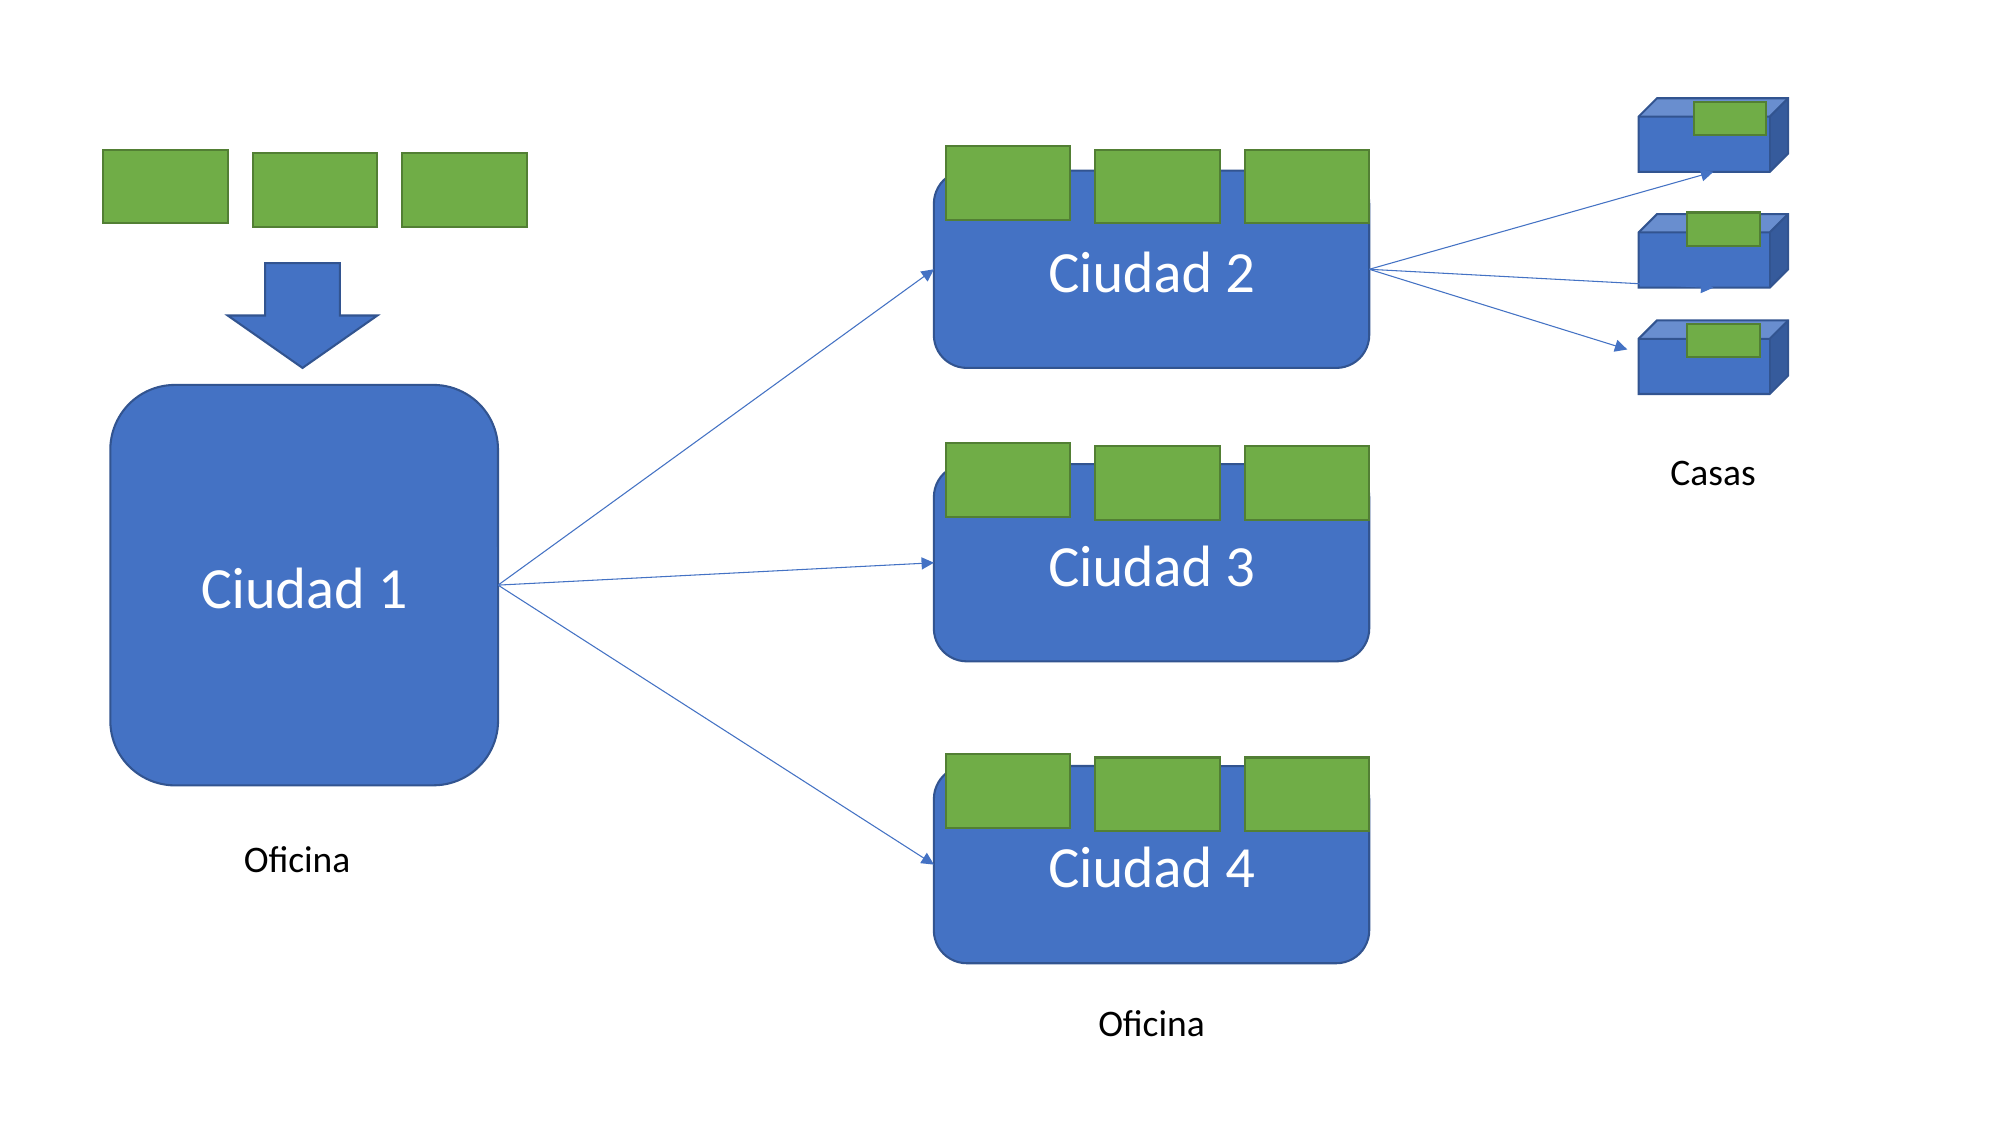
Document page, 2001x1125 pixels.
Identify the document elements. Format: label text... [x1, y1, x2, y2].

text_box Casas [1655, 440, 1771, 500]
text_box [1244, 149, 1369, 224]
text_box [1637, 213, 1790, 289]
text_box [1094, 445, 1221, 521]
text_box [1686, 323, 1761, 358]
text_box [945, 753, 1071, 829]
text_box [252, 152, 378, 228]
text_box Ciudad 1 [109, 383, 498, 787]
text_box Oficina [1083, 991, 1220, 1052]
text_box Oficina [228, 827, 366, 888]
text_box [1094, 756, 1221, 832]
text_box [102, 149, 229, 224]
text_box [1094, 149, 1221, 224]
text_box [498, 562, 934, 585]
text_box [1369, 269, 1628, 350]
text_box Ciudad 4 [932, 764, 1371, 965]
text_box [945, 145, 1071, 221]
text_box [224, 262, 381, 370]
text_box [498, 269, 934, 562]
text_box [1369, 260, 1639, 270]
text_box [1244, 445, 1370, 521]
text_box [1686, 211, 1761, 247]
text_box [1693, 101, 1767, 136]
text_box Ciudad 2 [932, 169, 1369, 369]
text_box [1637, 319, 1790, 396]
text_box [1244, 756, 1370, 832]
text_box [401, 152, 528, 228]
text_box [1369, 144, 1639, 260]
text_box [498, 585, 934, 865]
text_box [945, 442, 1071, 518]
text_box [1637, 97, 1790, 173]
text_box Ciudad 3 [934, 463, 1371, 663]
